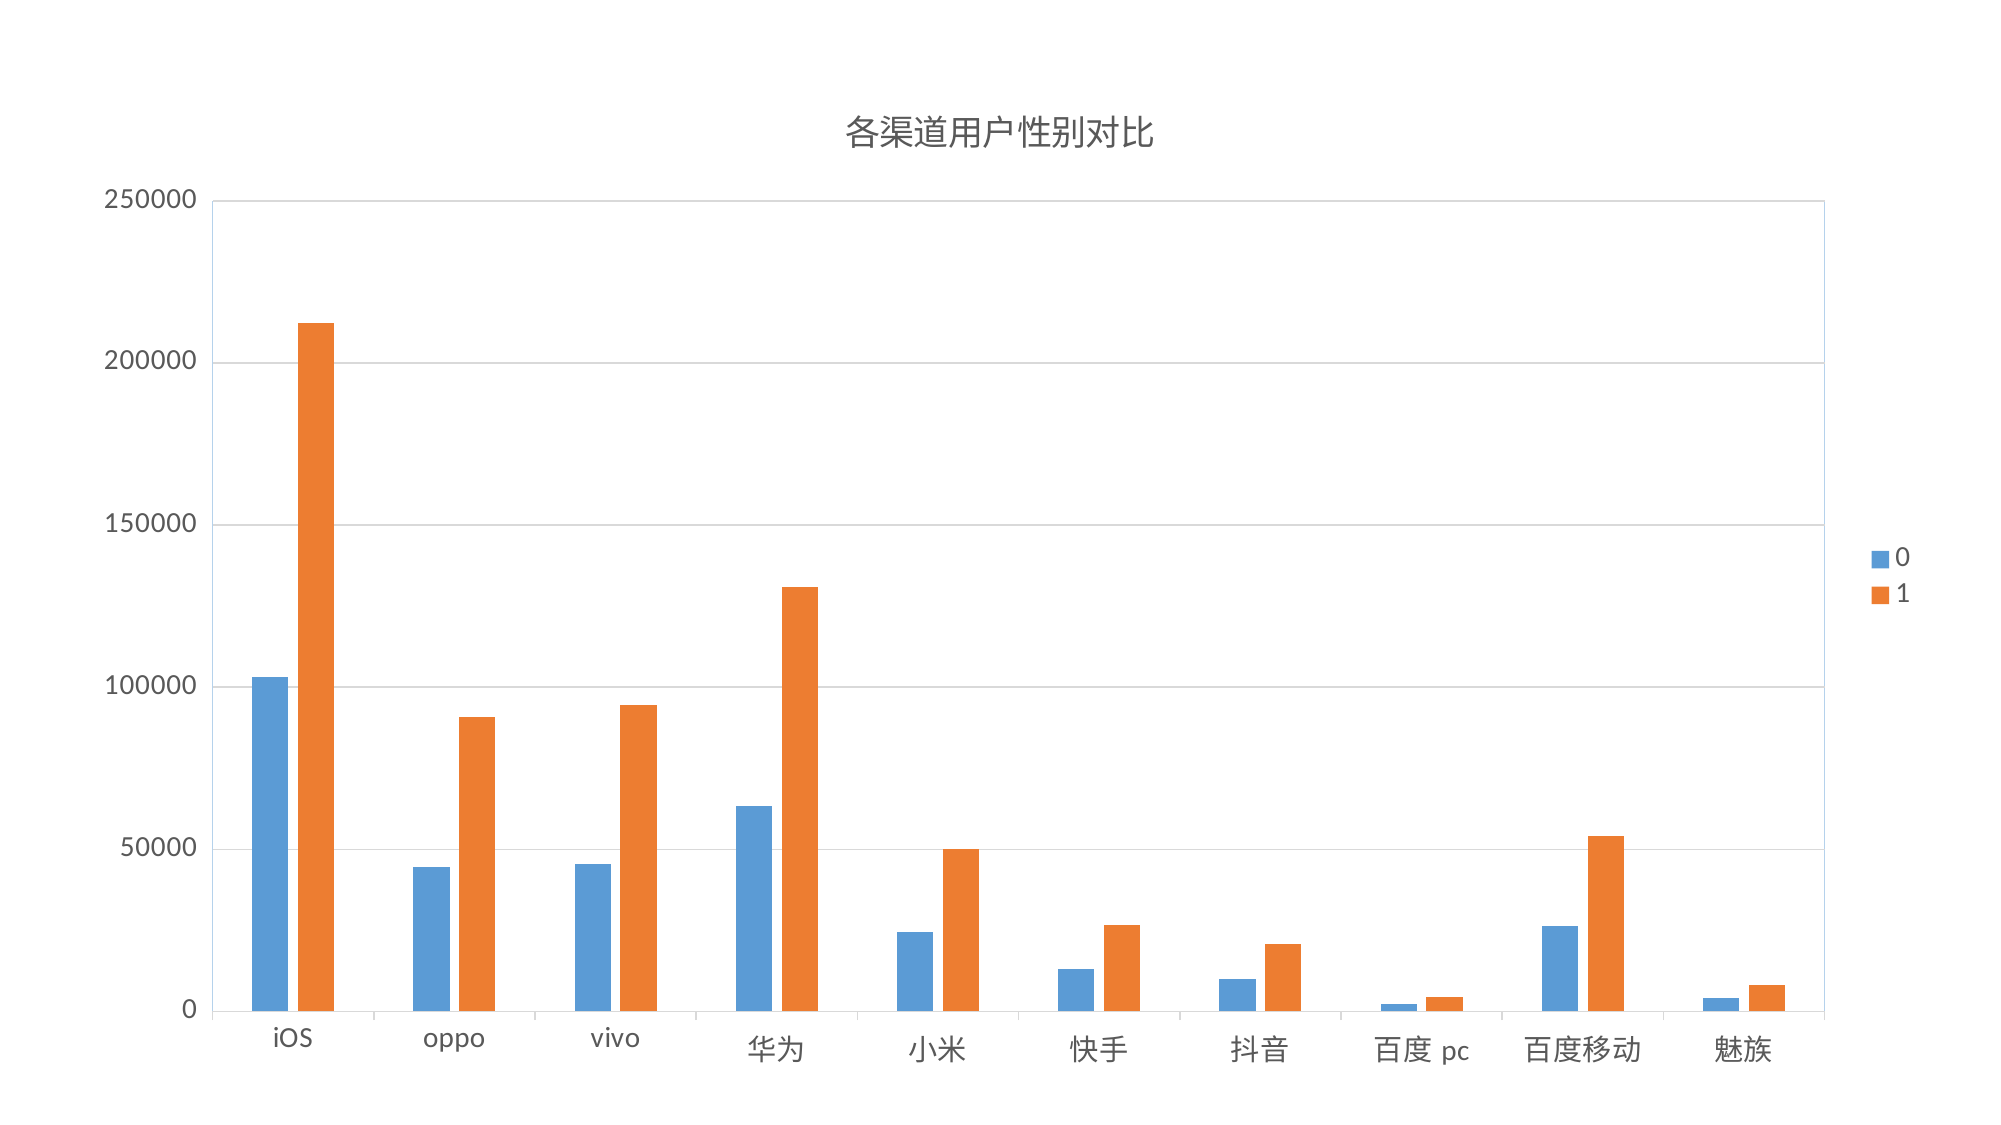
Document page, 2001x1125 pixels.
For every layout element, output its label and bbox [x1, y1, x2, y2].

chart [66, 66, 1934, 1089]
